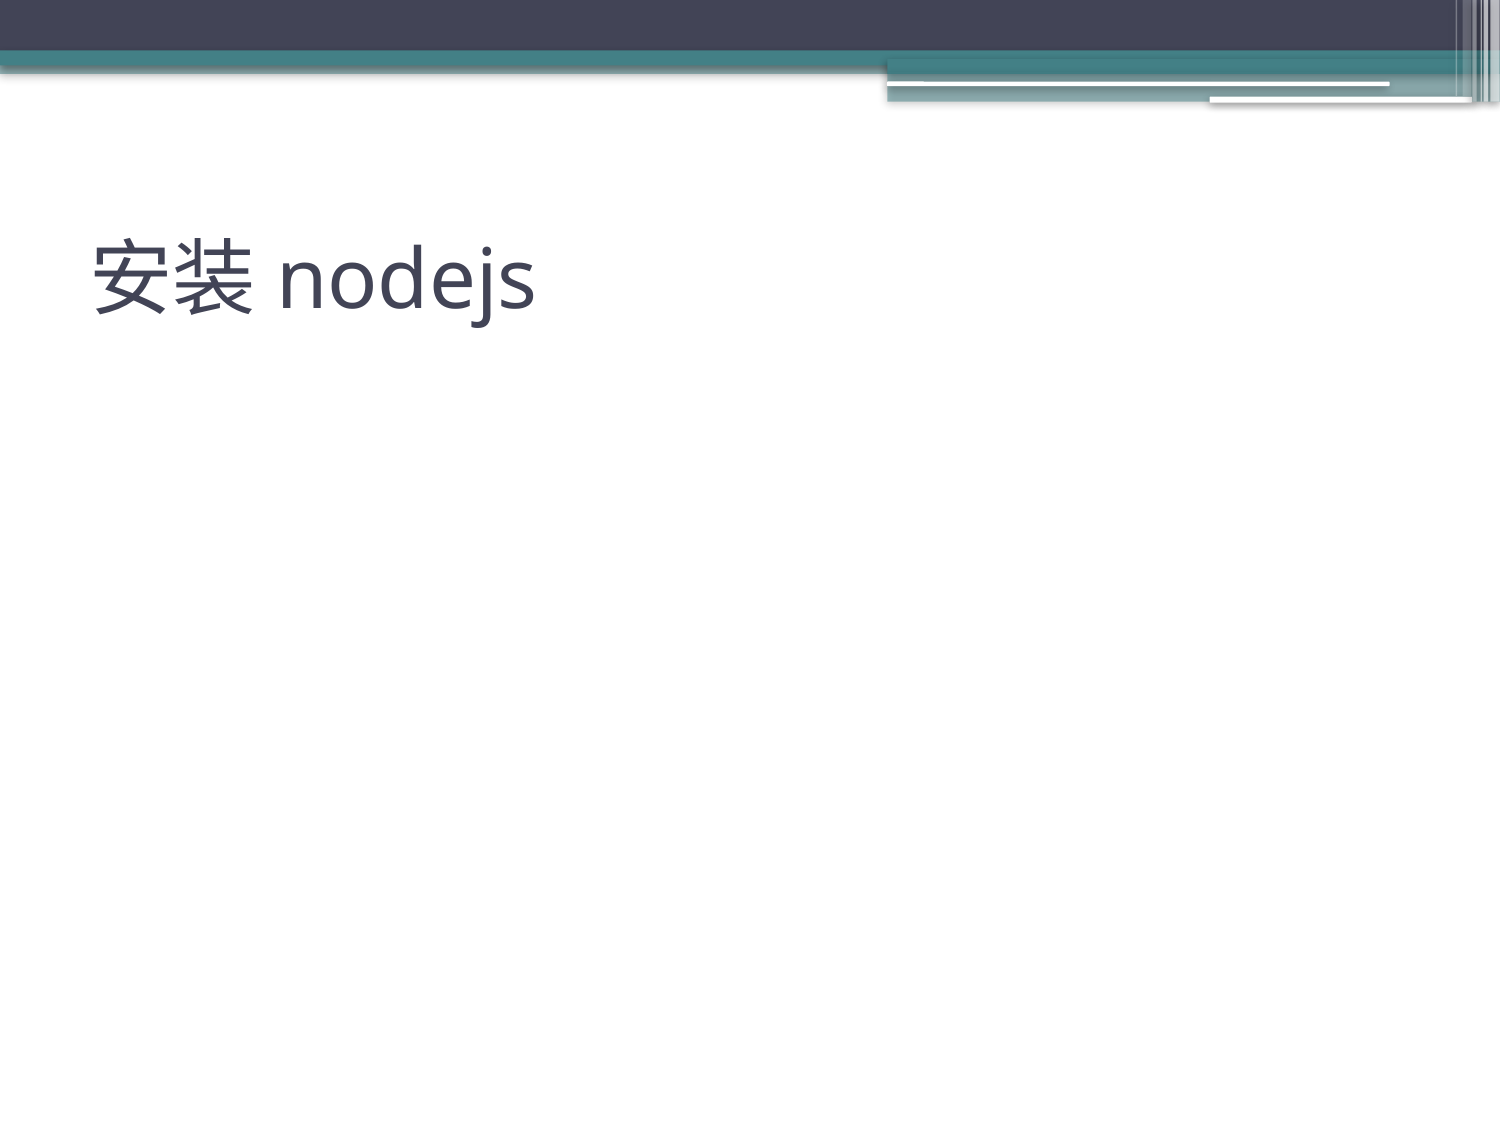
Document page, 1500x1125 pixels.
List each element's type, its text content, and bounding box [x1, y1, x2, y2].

title 安装nodejs [75, 187, 1425, 363]
